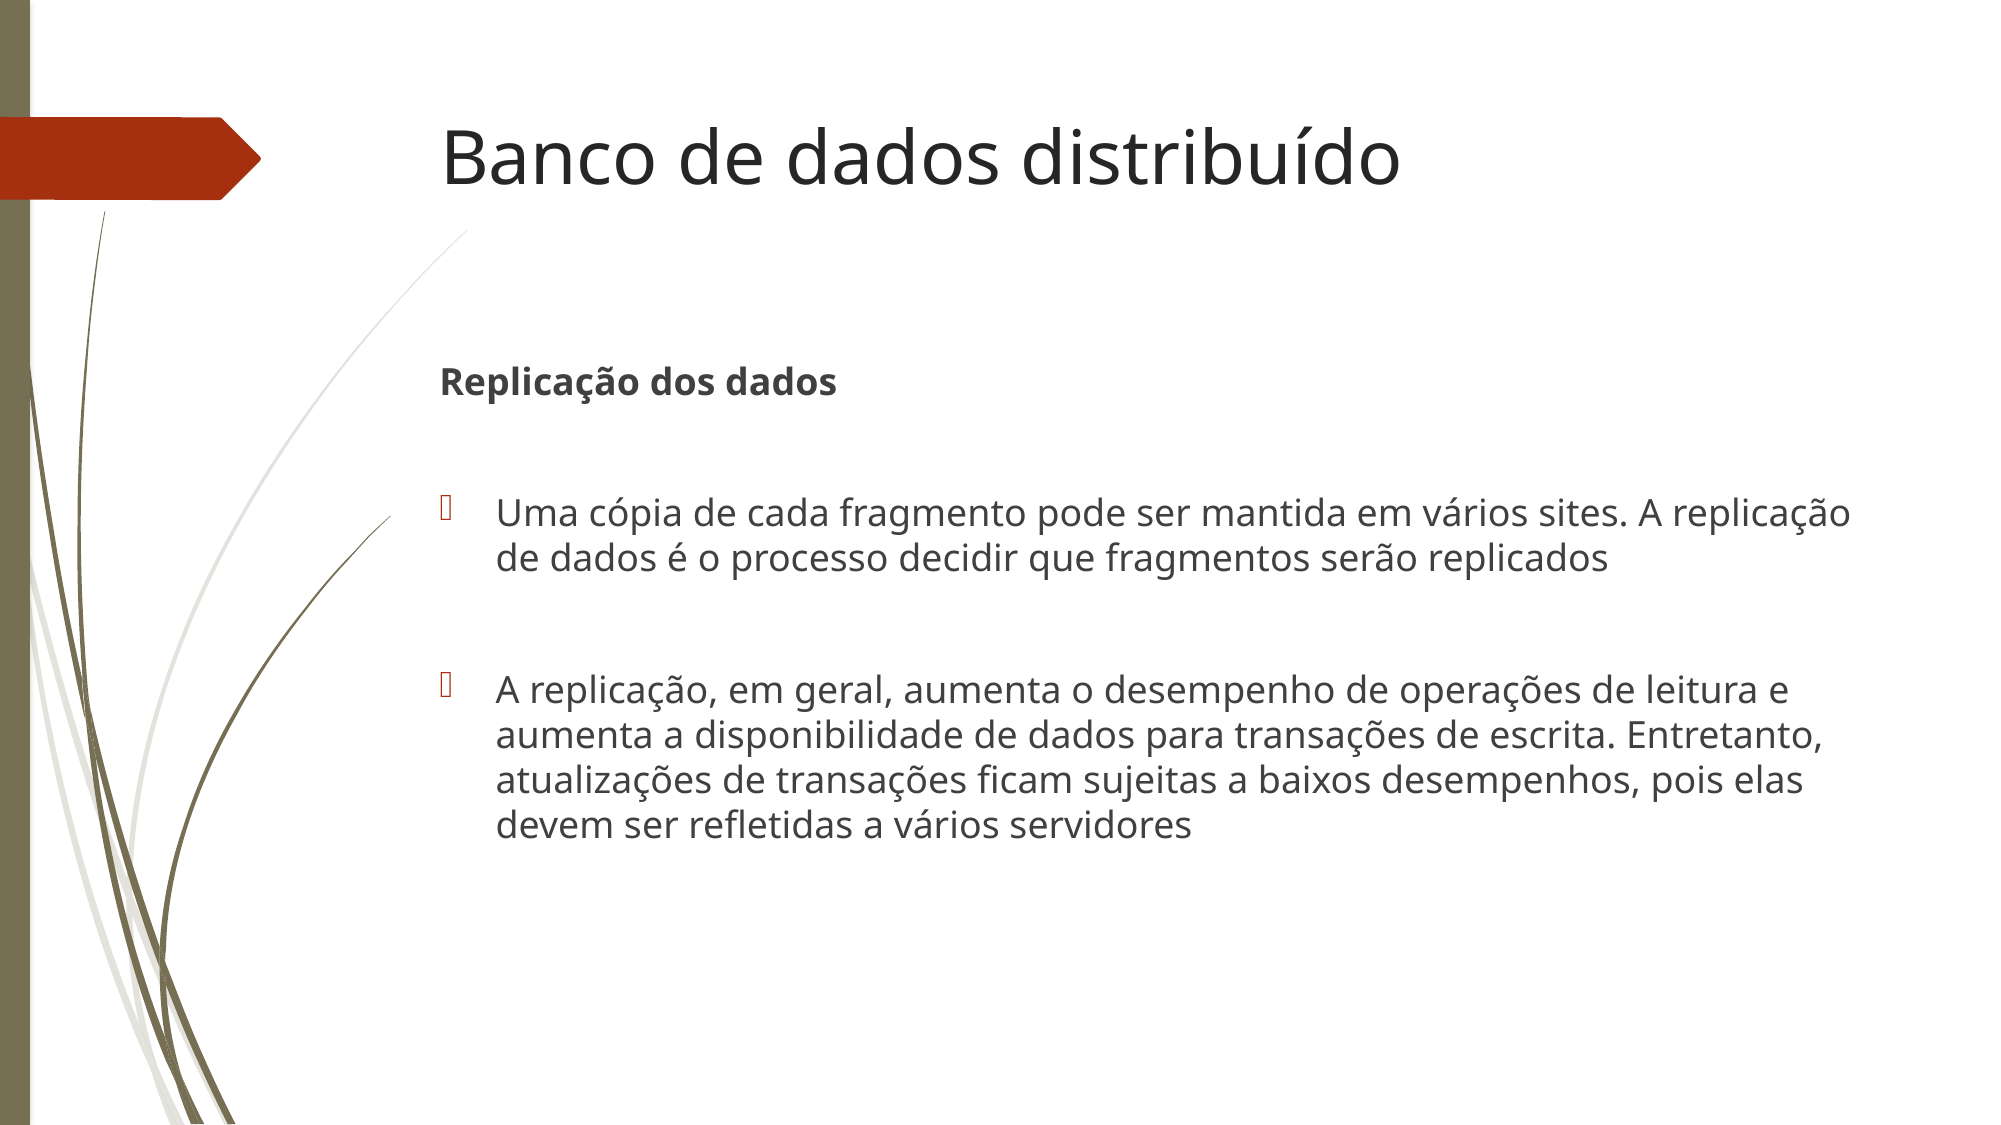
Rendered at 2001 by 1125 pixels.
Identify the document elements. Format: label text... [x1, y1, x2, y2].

text_box Replicação dos dados Uma cópia de cada fragmento pode ser mantida em vários sites. A replicação de dados é o processo decidir que fragmentos serão replicados A replicação, em geral, aumenta o desempenho de operações de leitura e aumenta a disponibilidade de dados para transações de escrita. Entretanto, atualizações de transações ficam sujeitas a baixos desempenhos, pois elas devem ser refletidas a vários servidores [424, 350, 1888, 1064]
text_box Banco de dados distribuído [425, 102, 1888, 313]
